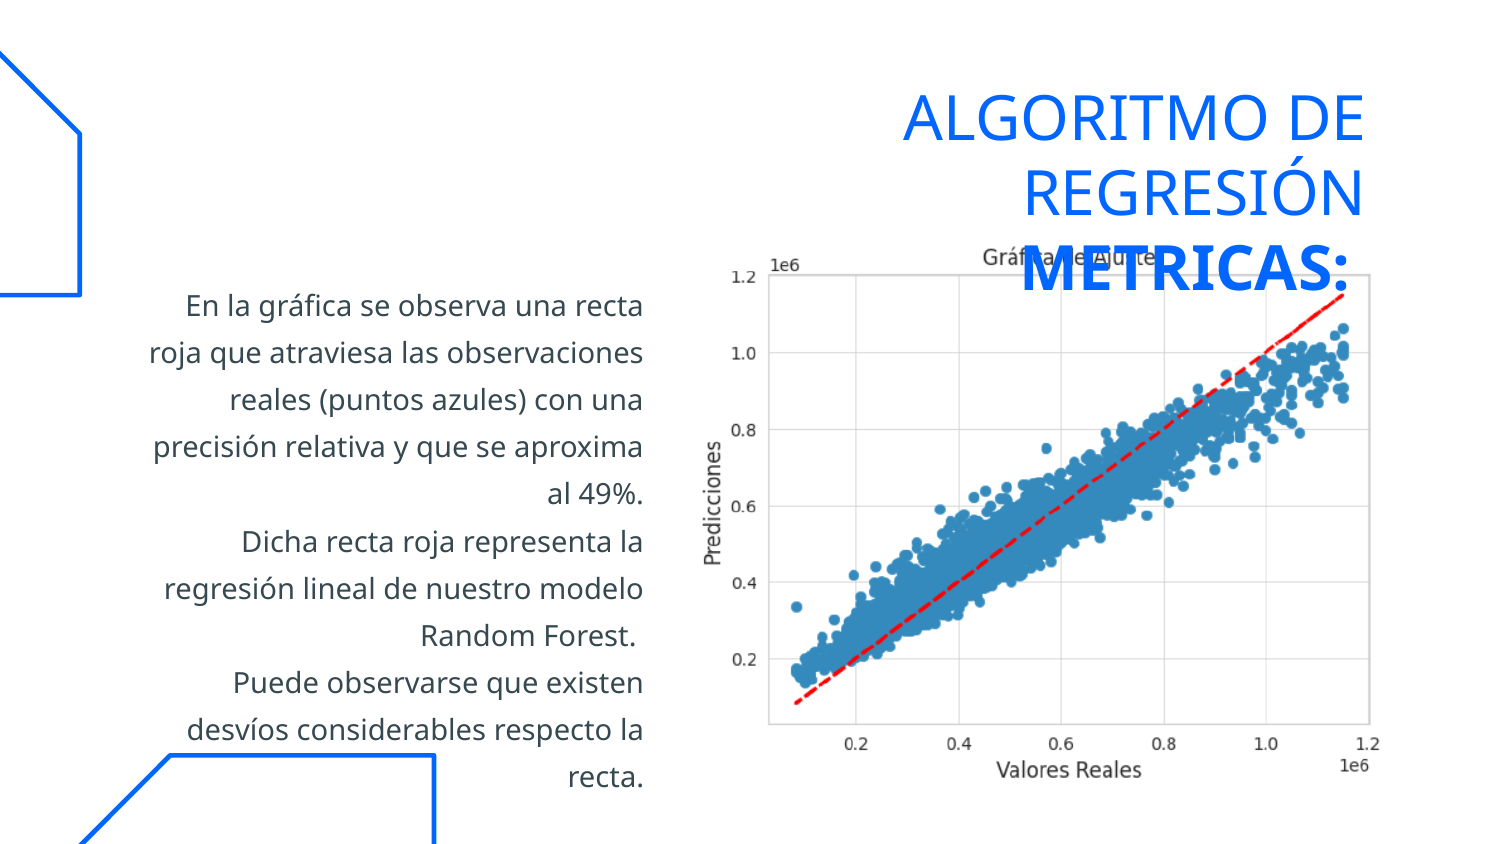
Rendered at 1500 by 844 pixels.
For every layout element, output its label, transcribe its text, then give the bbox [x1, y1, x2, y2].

subtitle En la gráfica se observa una recta roja que atraviesa las observaciones reales (puntos azules) con una precisión relativa y que se aproxima al 49%. Dicha recta roja representa la regresión lineal de nuestro modelo Random Forest. Puede observarse que existen desvíos considerables respecto la recta. [124, 259, 660, 785]
picture [691, 237, 1383, 786]
title ALGORITMO DE REGRESIÓN METRICAS: [596, 62, 1382, 266]
